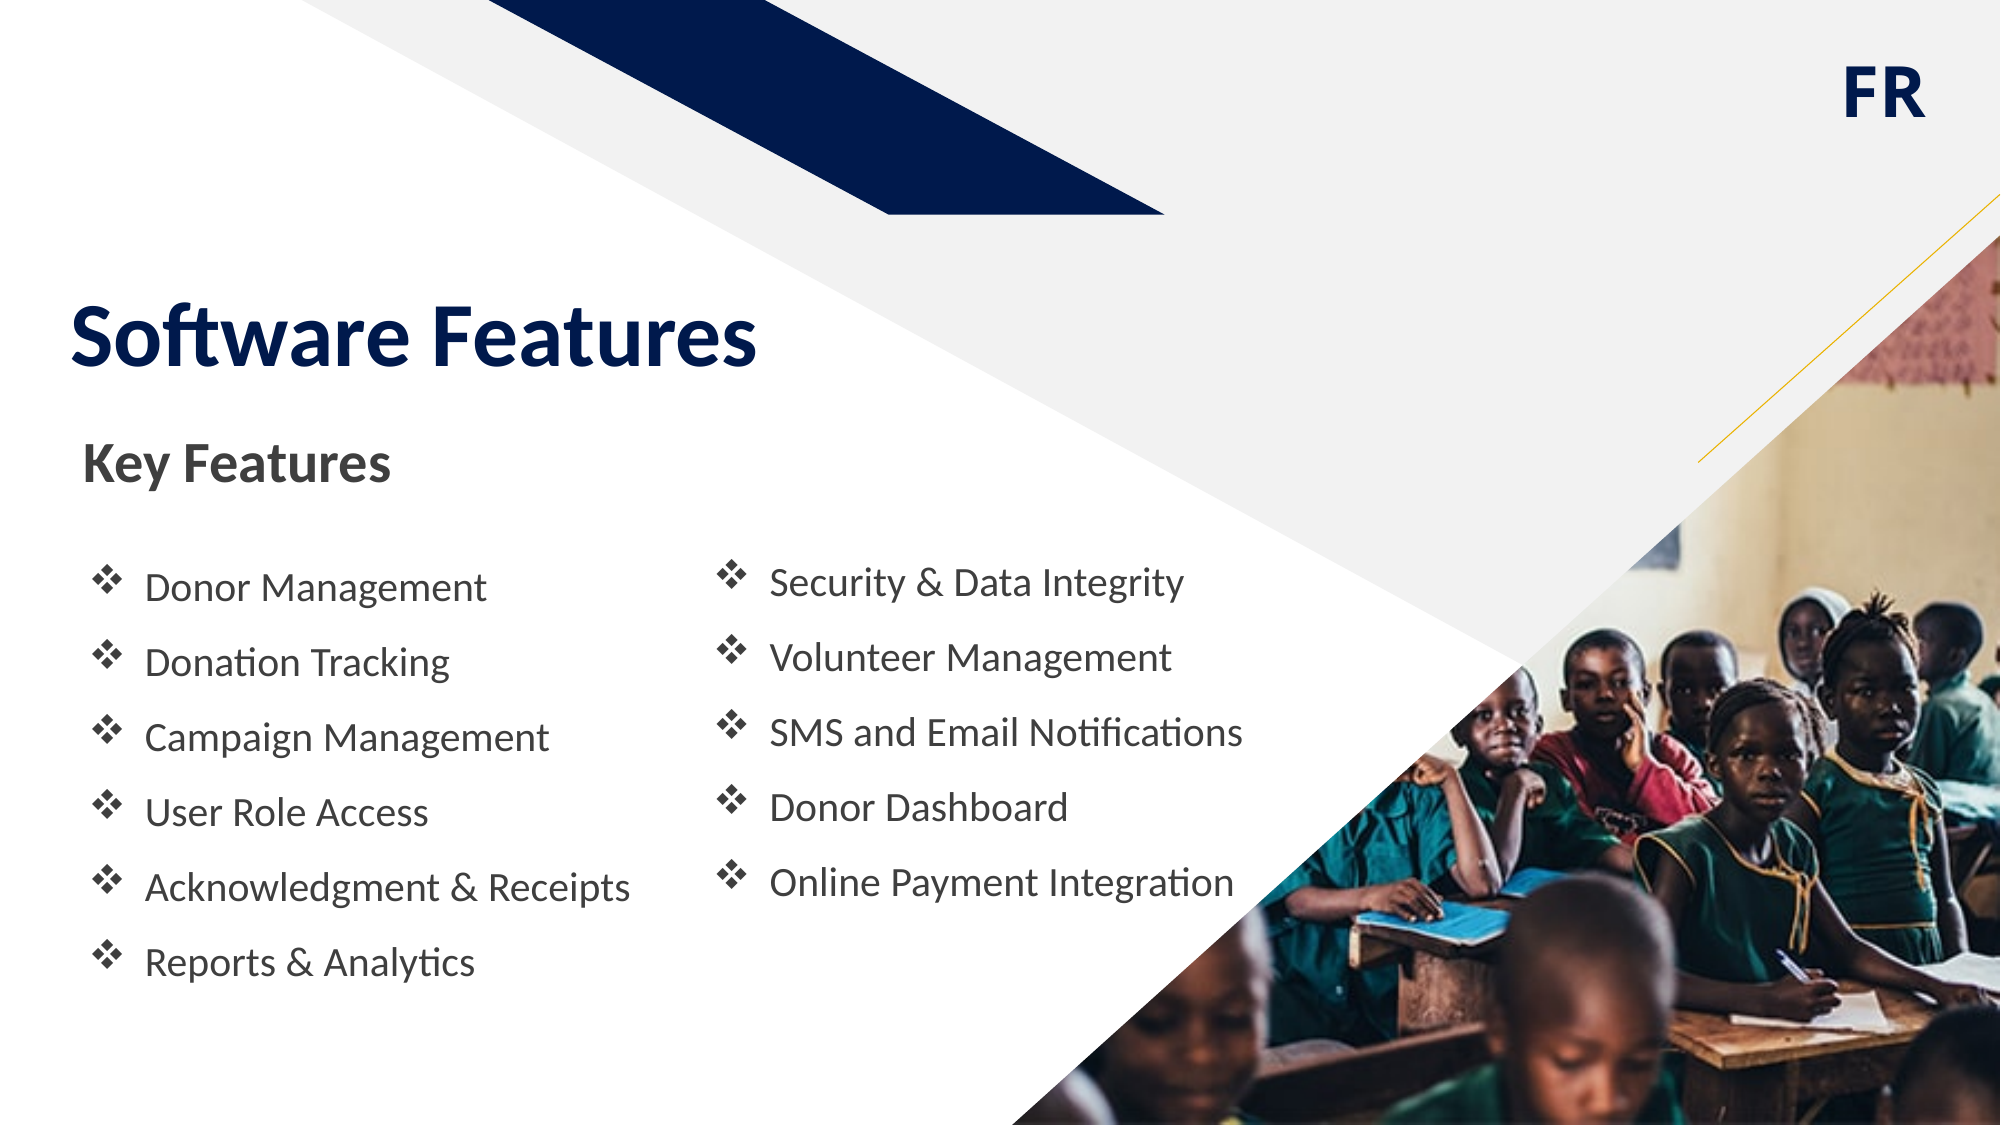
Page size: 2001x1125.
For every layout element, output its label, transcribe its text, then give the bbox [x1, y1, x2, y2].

picture [1012, 235, 2000, 1125]
text_box Security & Data Integrity Volunteer Management SMS and Email Notifications Donor Dashboard Online Payment Integration [698, 522, 1012, 988]
text_box Donor Management Donation Tracking Campaign Management User Role Access Acknowledgment & Receipts Reports & Analytics [73, 527, 740, 993]
text_box Key Features [55, 416, 546, 502]
title Software Features [55, 270, 849, 387]
